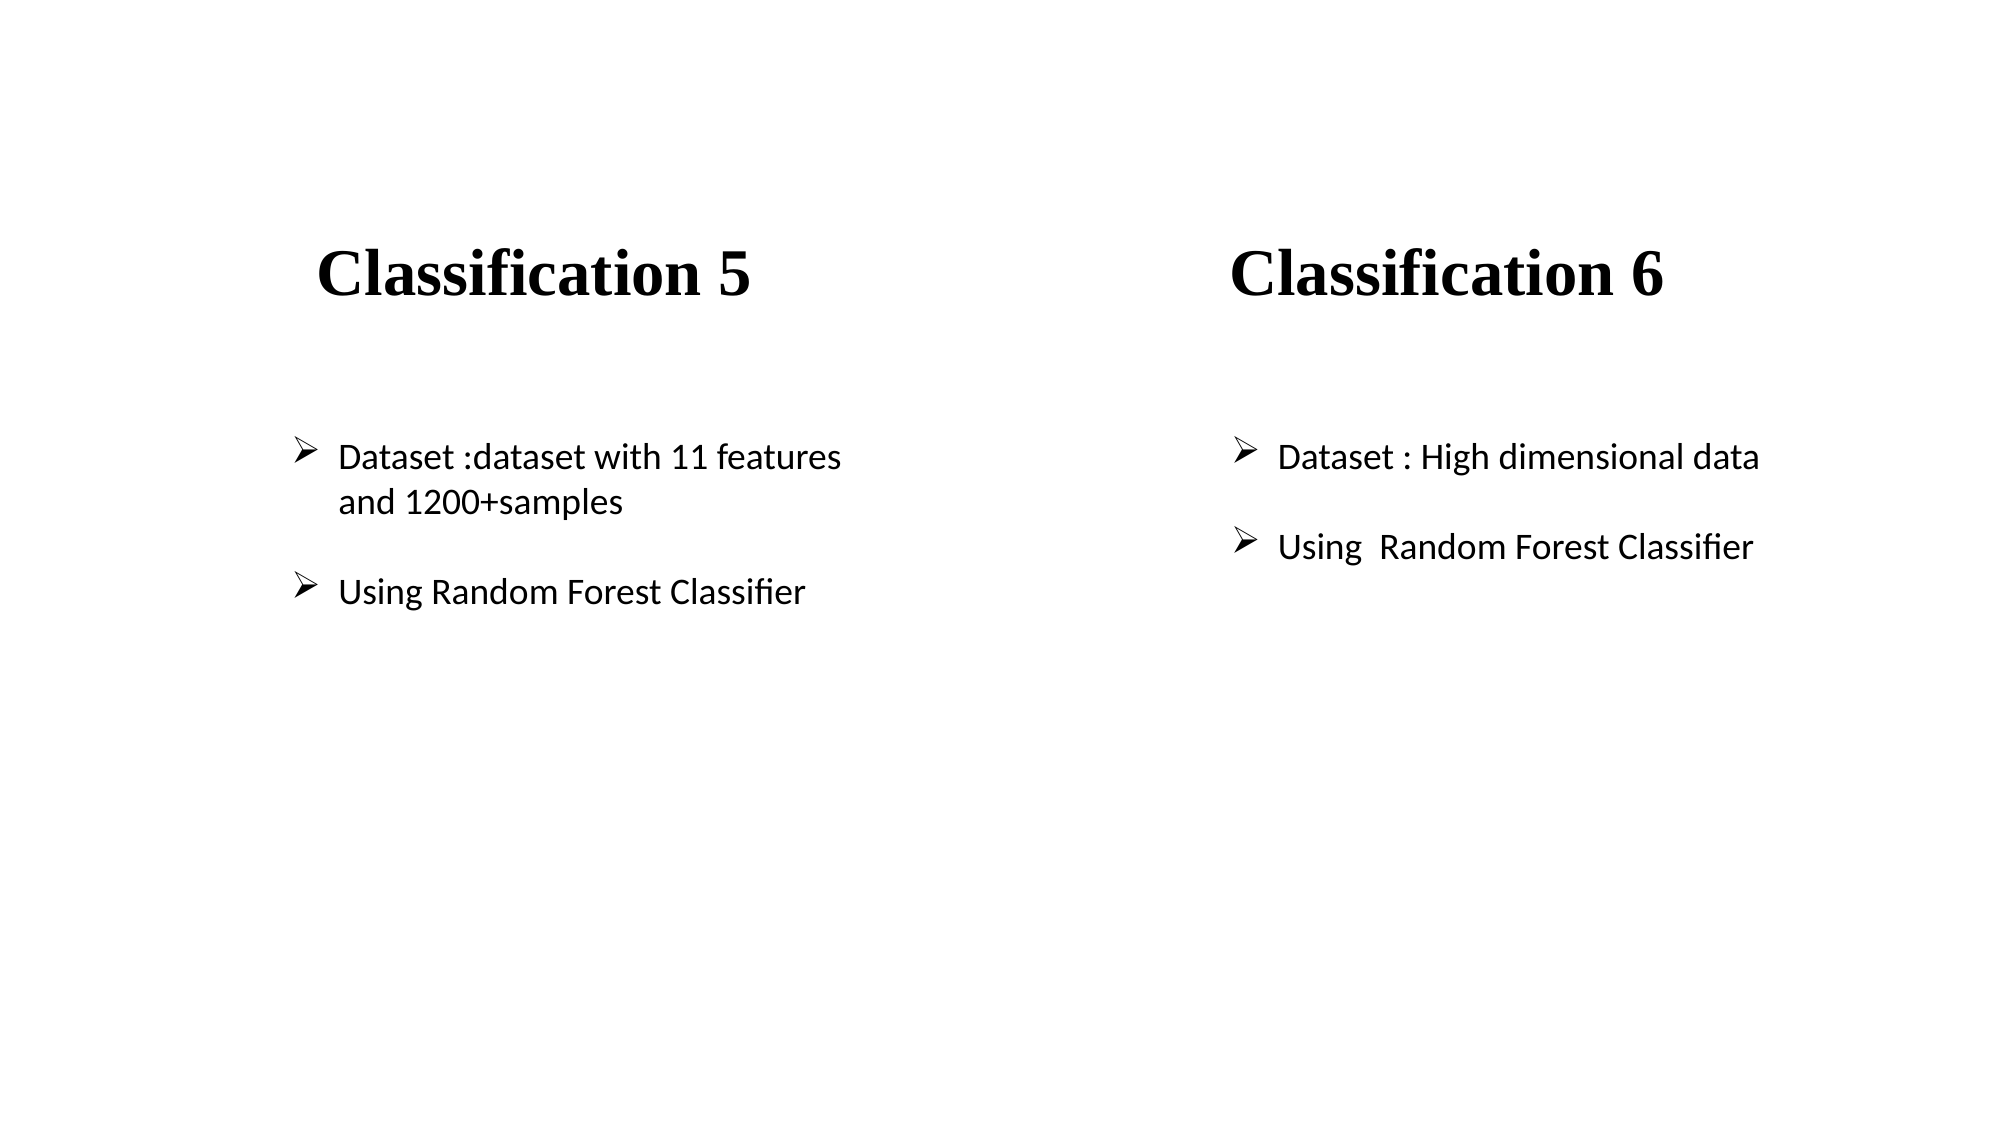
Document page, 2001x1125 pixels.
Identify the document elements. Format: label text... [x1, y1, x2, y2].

text_box Dataset :dataset with 11 features and 1200+samples Using Random Forest Classifier [276, 424, 919, 665]
text_box Dataset : High dimensional data Using Random Forest Classifier [1216, 424, 1776, 665]
text_box Classification 6 [1214, 221, 1681, 317]
text_box Classification 5 [301, 221, 768, 317]
